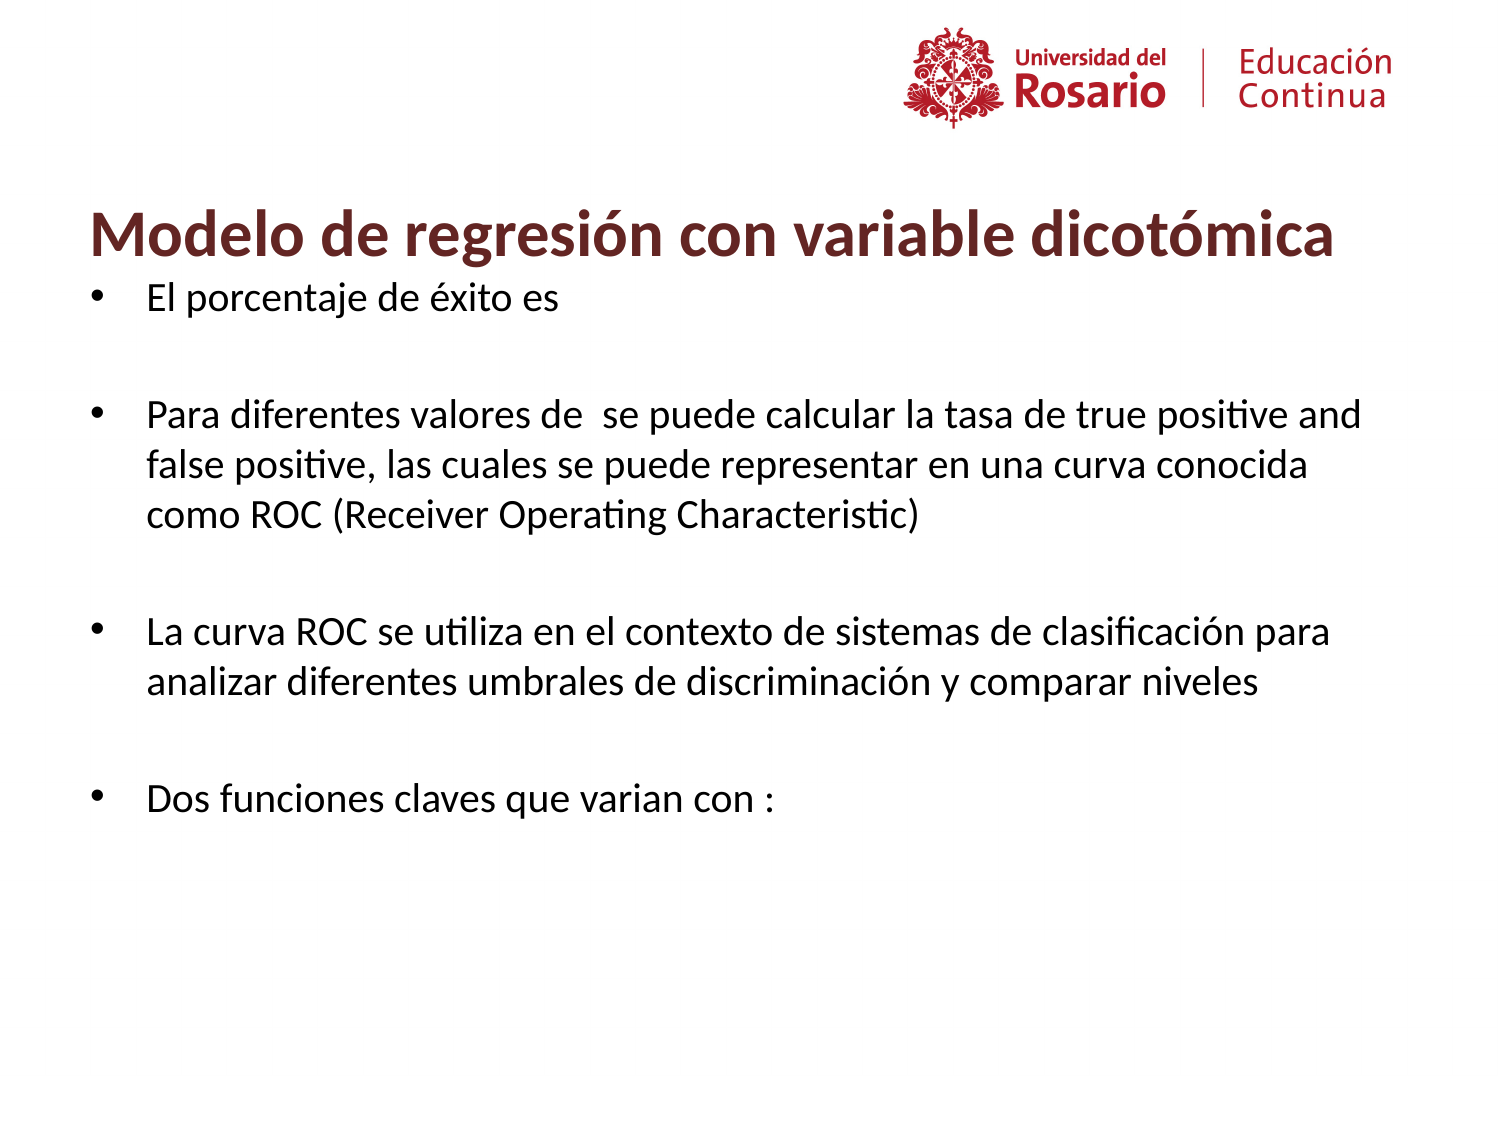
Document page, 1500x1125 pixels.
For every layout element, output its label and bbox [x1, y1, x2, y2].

list [0, 0, 1499, 1076]
